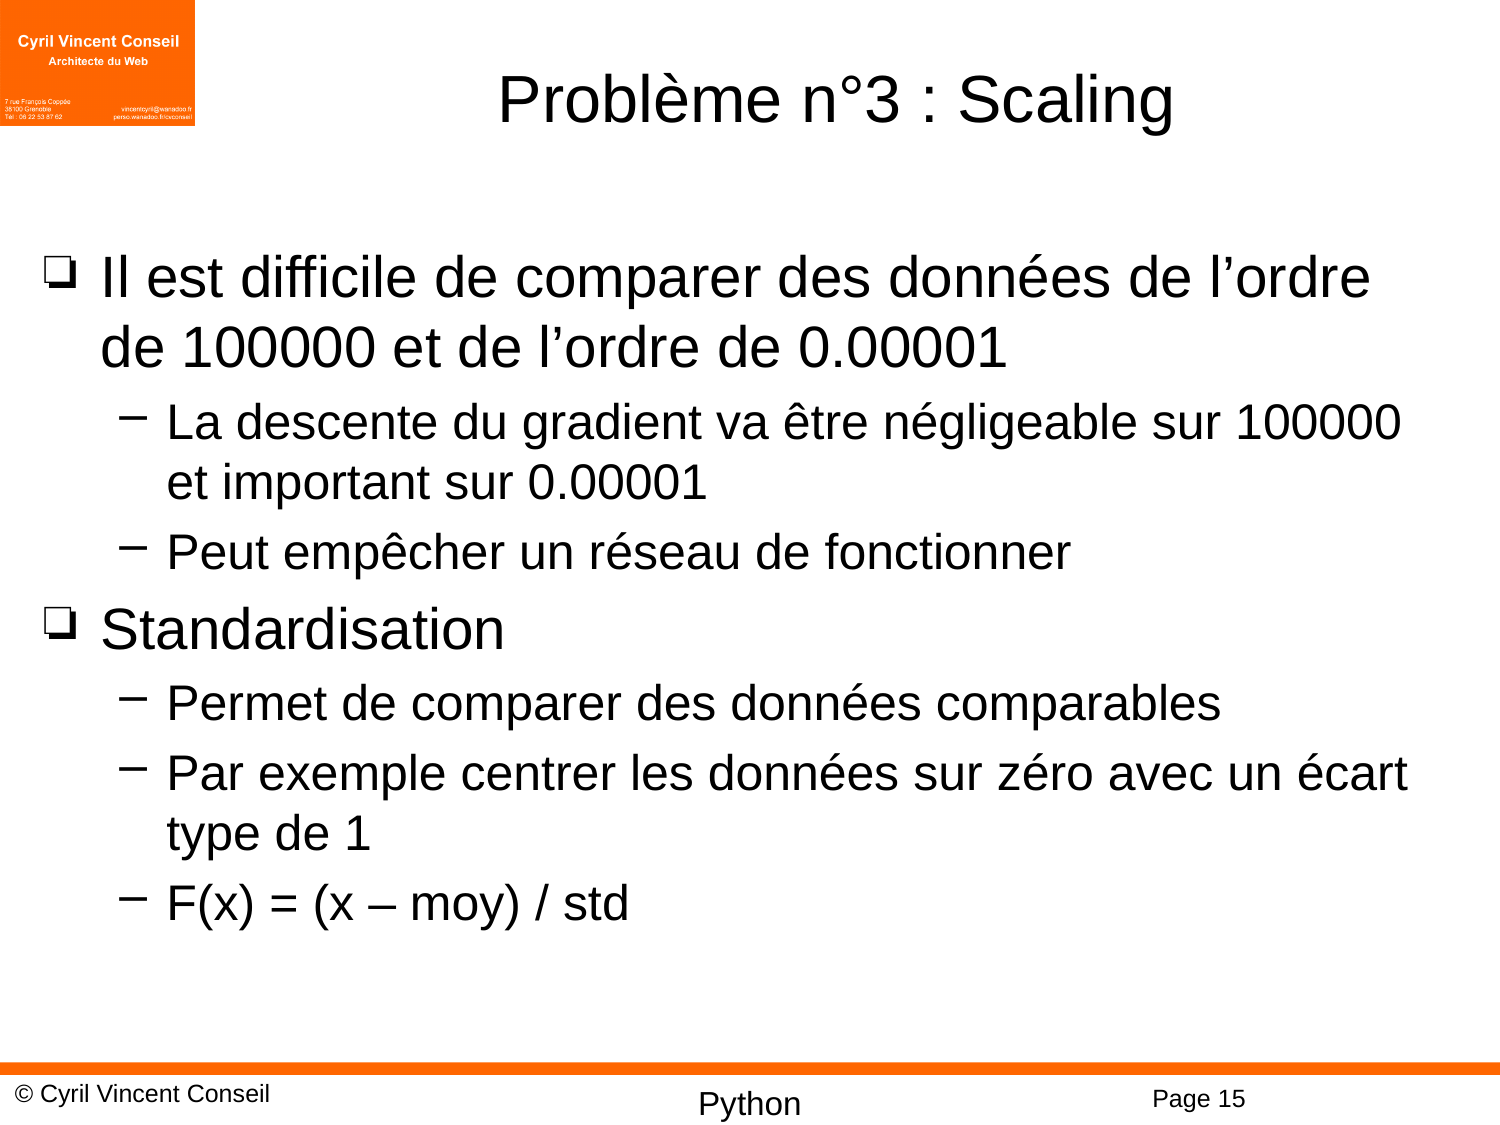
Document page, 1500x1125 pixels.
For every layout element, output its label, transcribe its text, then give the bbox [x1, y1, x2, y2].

picture [0, 0, 195, 126]
list Il est difficile de comparer des données de l’ordre de 100000 et de l’ordre de 0.00001 La descente du gradient va être négligeable sur 100000 et important sur 0.00001 Peut empêcher un réseau de fonctionner Standardisation Permet de comparer des données comparables Par exemple centrer les données sur zéro avec un écart type de 1 F(x) = (x – moy) / std [29, 231, 1468, 1059]
title Problème n°3 : Scaling [194, 2, 1480, 190]
